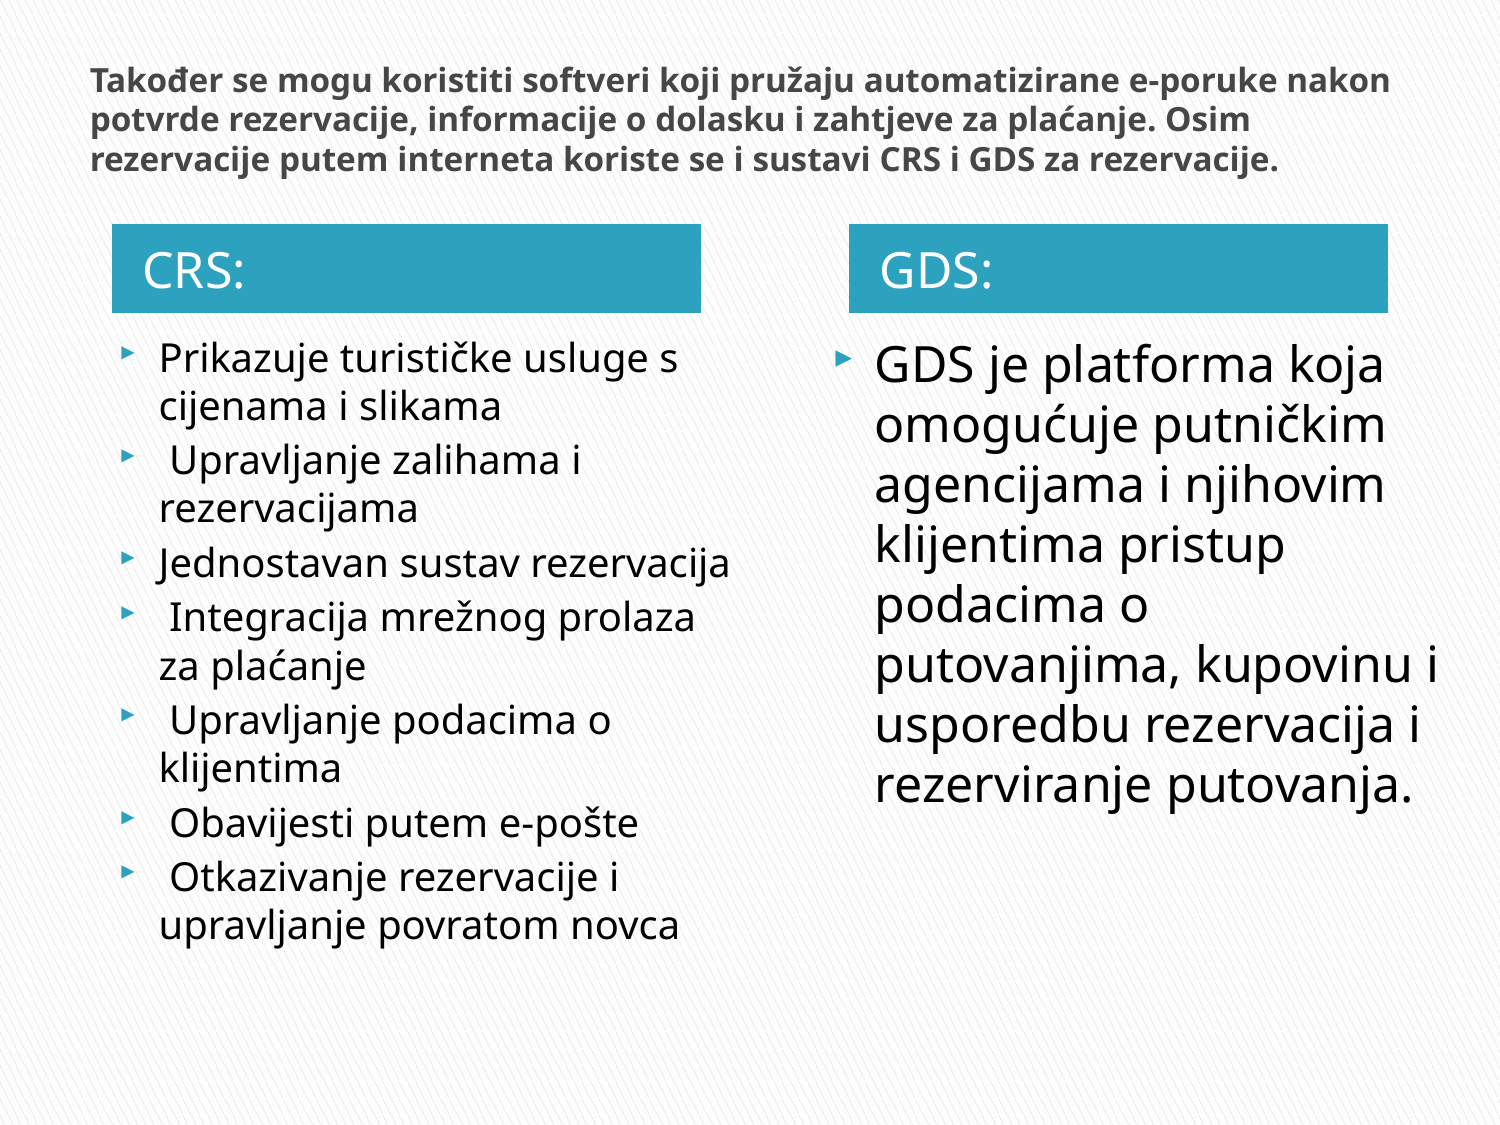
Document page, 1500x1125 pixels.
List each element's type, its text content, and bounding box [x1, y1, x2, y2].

list GDS: [849, 224, 1388, 313]
title Također se mogu koristiti softveri koji pružaju automatizirane e-poruke nakon potvrde rezervacije, informacije o dolasku i zahtjeve za plaćanje. Osim rezervacije putem interneta koriste se i sustavi CRS i GDS za rezervacije. [75, 44, 1425, 233]
list CRS: [112, 224, 701, 313]
list Prikazuje turističke usluge s cijenama i slikama Upravljanje zalihama i rezervacijama Jednostavan sustav rezervacija Integracija mrežnog prolaza za plaćanje Upravljanje podacima o klijentima Obavijesti putem e-pošte Otkazivanje rezervacije i upravljanje povratom novca [87, 324, 751, 972]
list GDS je platforma koja omogućuje putničkim agencijama i njihovim klijentima pristup podacima o putovanjima, kupovinu i usporedbu rezervacija i rezerviranje putovanja. [800, 324, 1463, 972]
